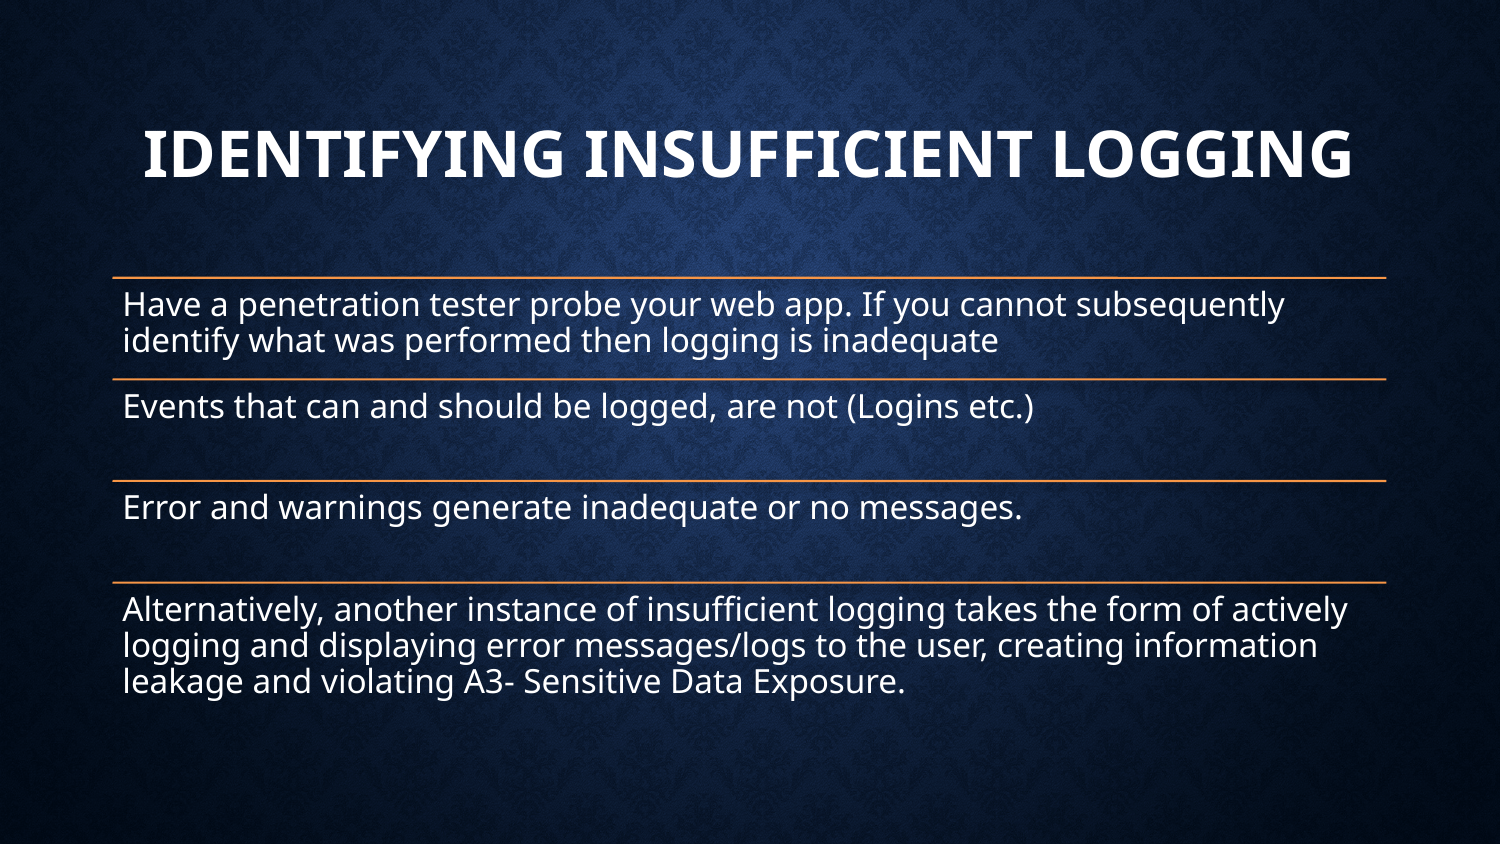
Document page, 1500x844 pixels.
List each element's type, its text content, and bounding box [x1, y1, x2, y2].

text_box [111, 277, 1387, 685]
title Identifying Insufficient Logging [112, 75, 1387, 239]
